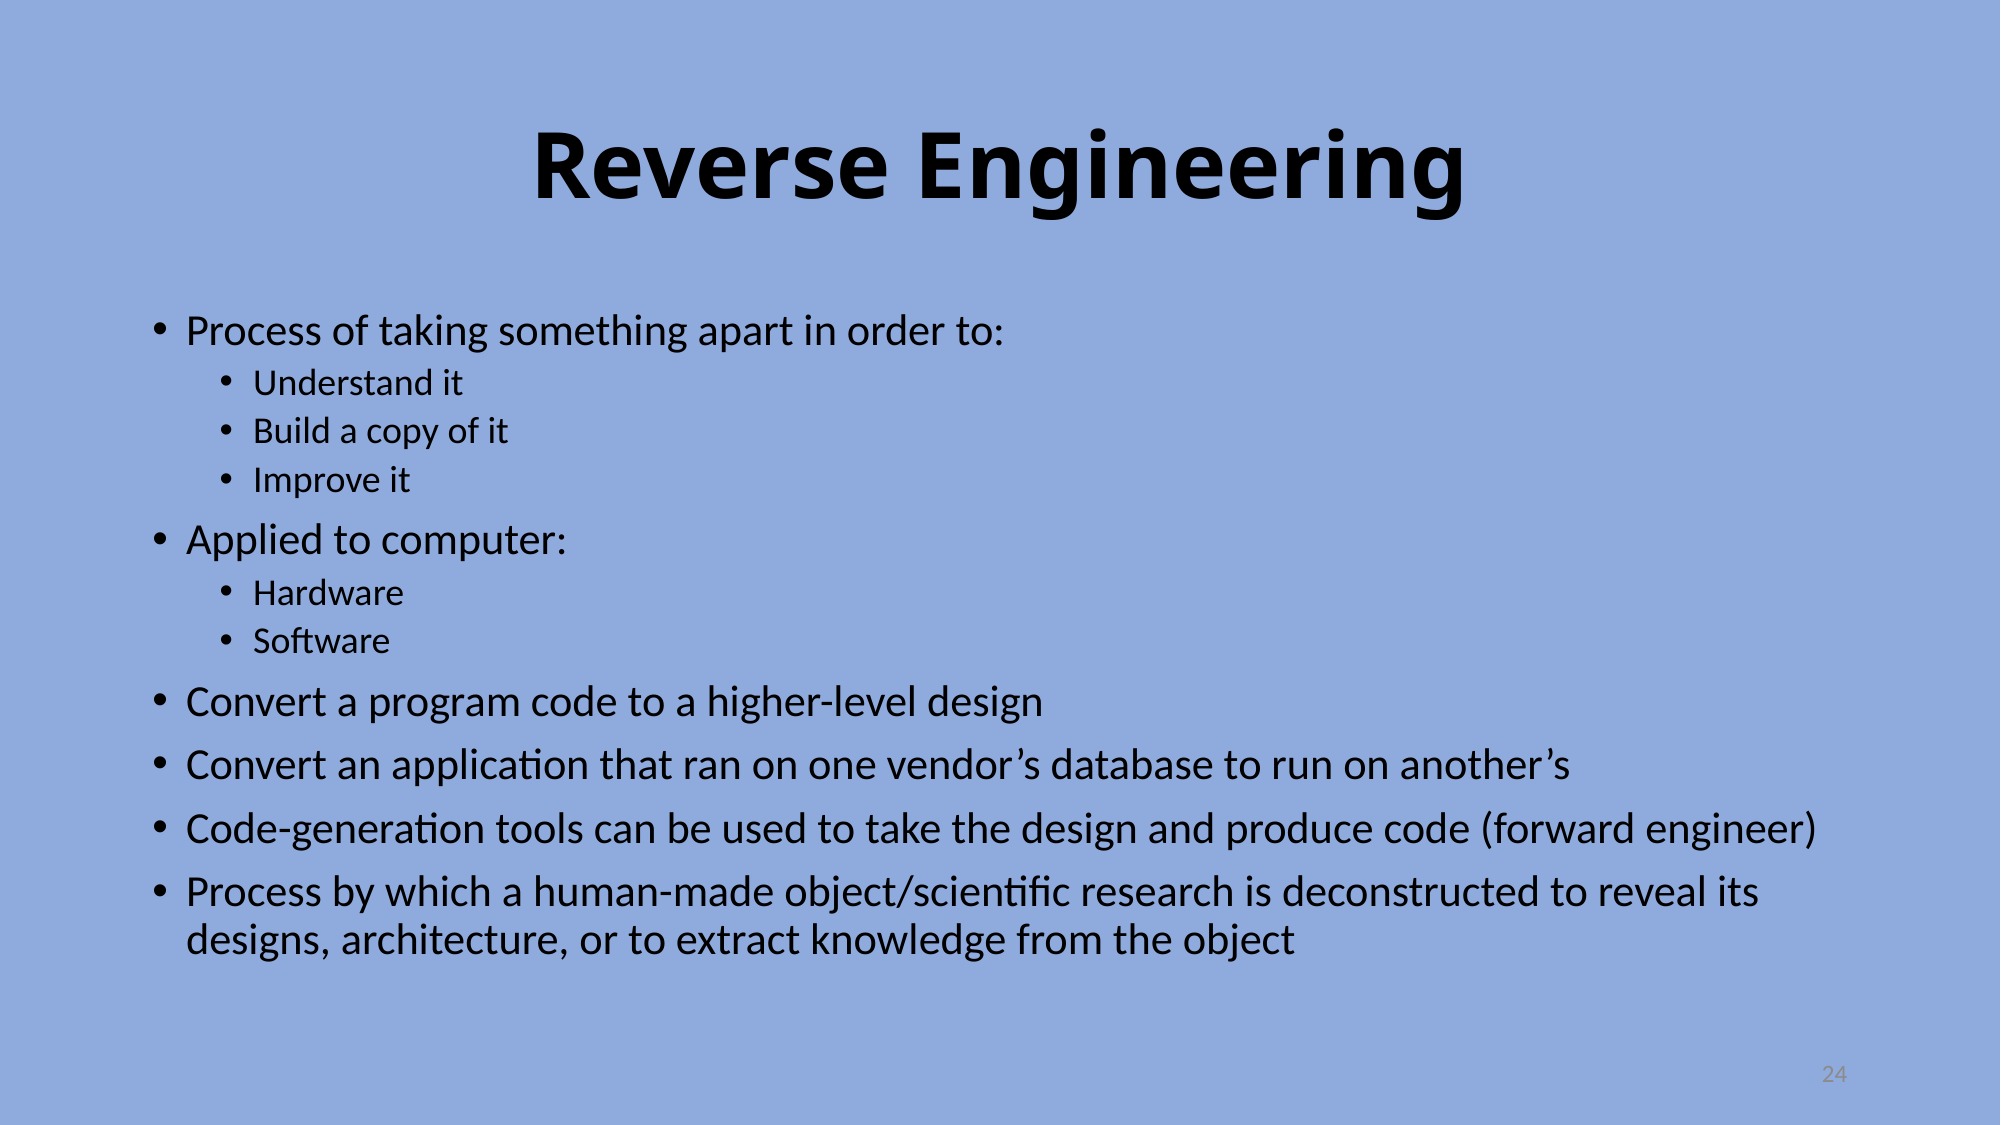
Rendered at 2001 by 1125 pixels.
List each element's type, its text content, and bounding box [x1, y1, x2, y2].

slide_number 24 [1412, 1042, 1863, 1103]
title Reverse Engineering [137, 59, 1863, 278]
list Process of taking something apart in order to: Understand it Build a copy of it Improve it Applied to computer: Hardware Software Convert a program code to a higher-level design Convert an application that ran on one vendor’s database to run on another’s Code-generation tools can be used to take the design and produce code (forward engineer) Process by which a human-made object/scientific research is deconstructed to reveal its designs, architecture, or to extract knowledge from the object [137, 299, 1863, 1014]
